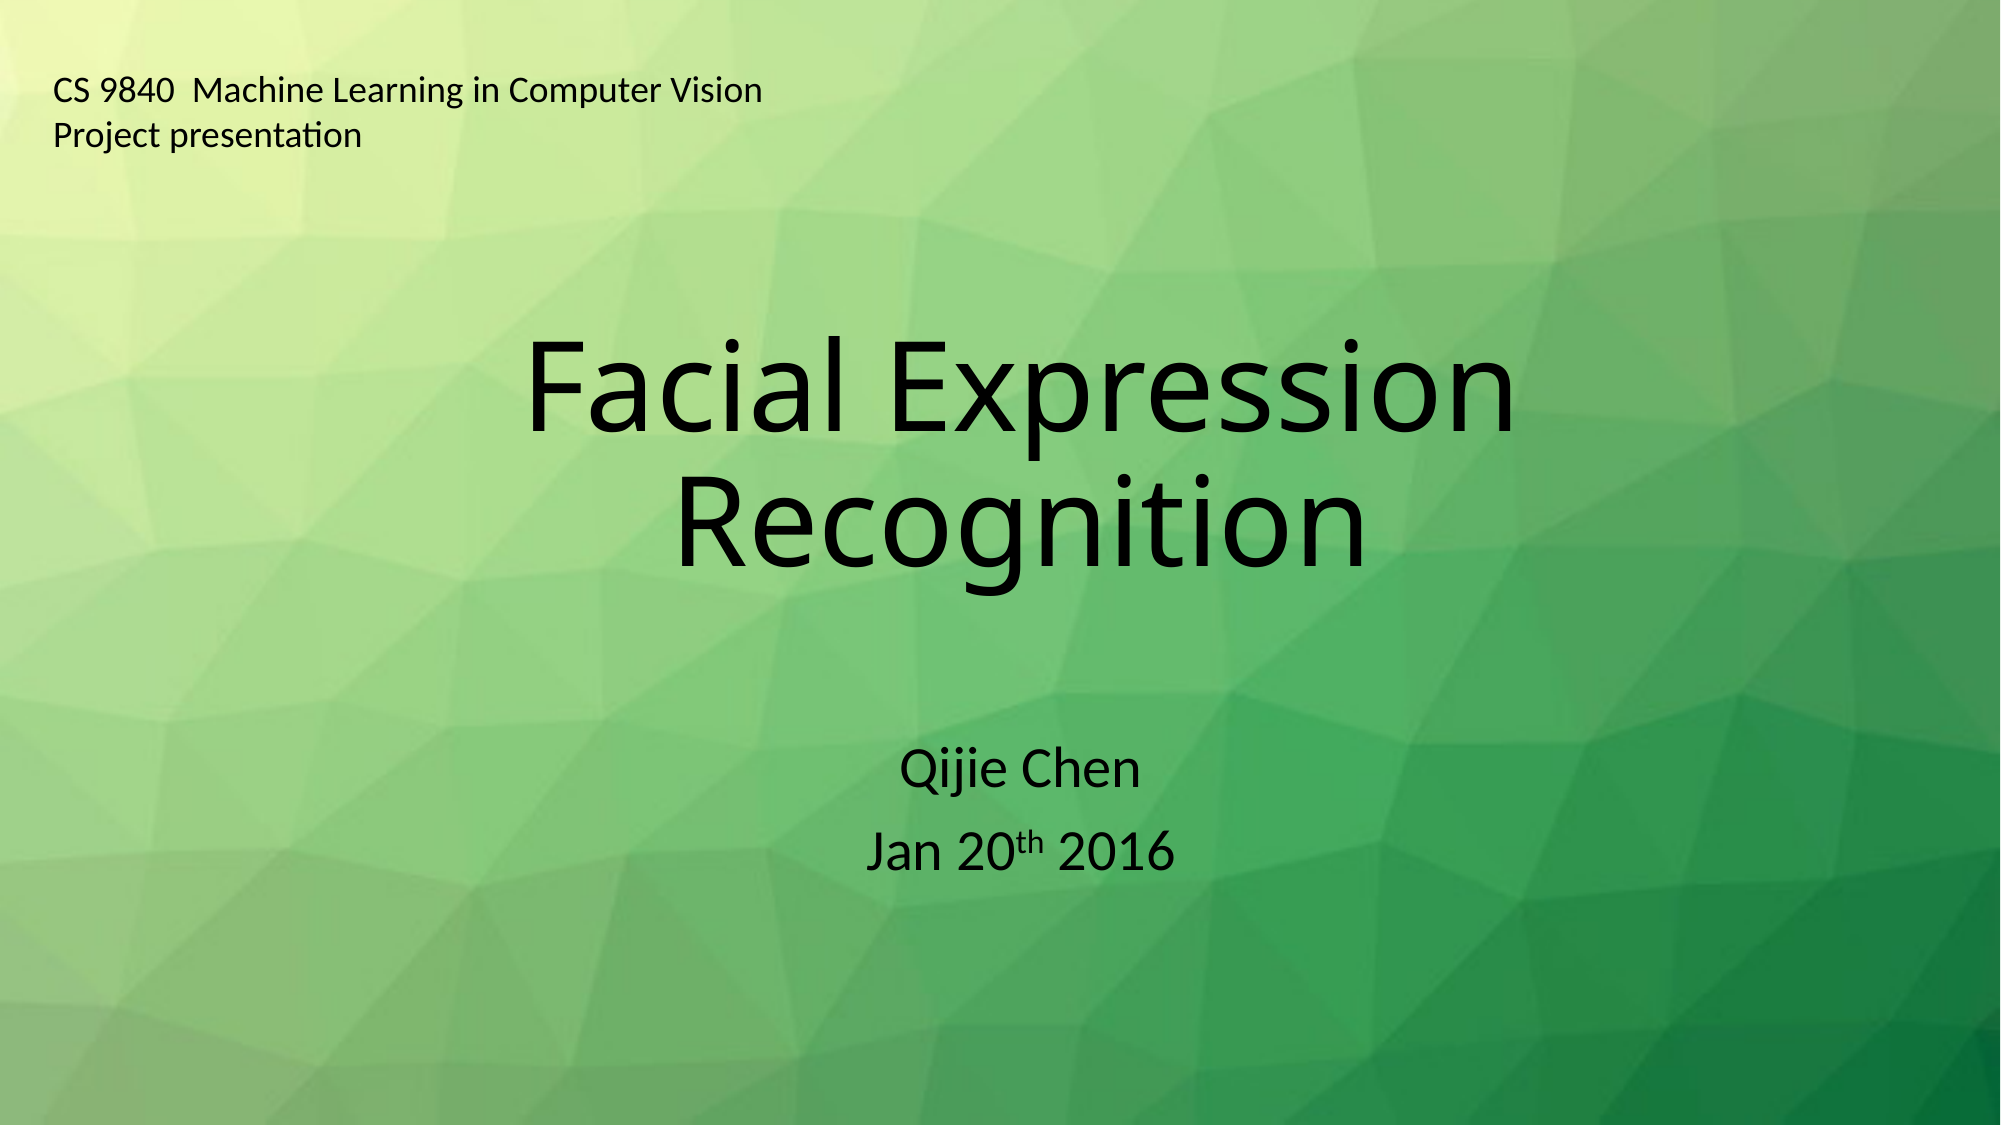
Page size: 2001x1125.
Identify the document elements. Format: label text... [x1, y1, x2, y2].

text_box CS 9840 Machine Learning in Computer Vision Project presentation [38, 57, 837, 163]
title Facial Expression Recognition [271, 209, 1772, 601]
subtitle Qijie Chen Jan 20th 2016 [271, 729, 1772, 1001]
picture [0, 0, 2001, 1125]
